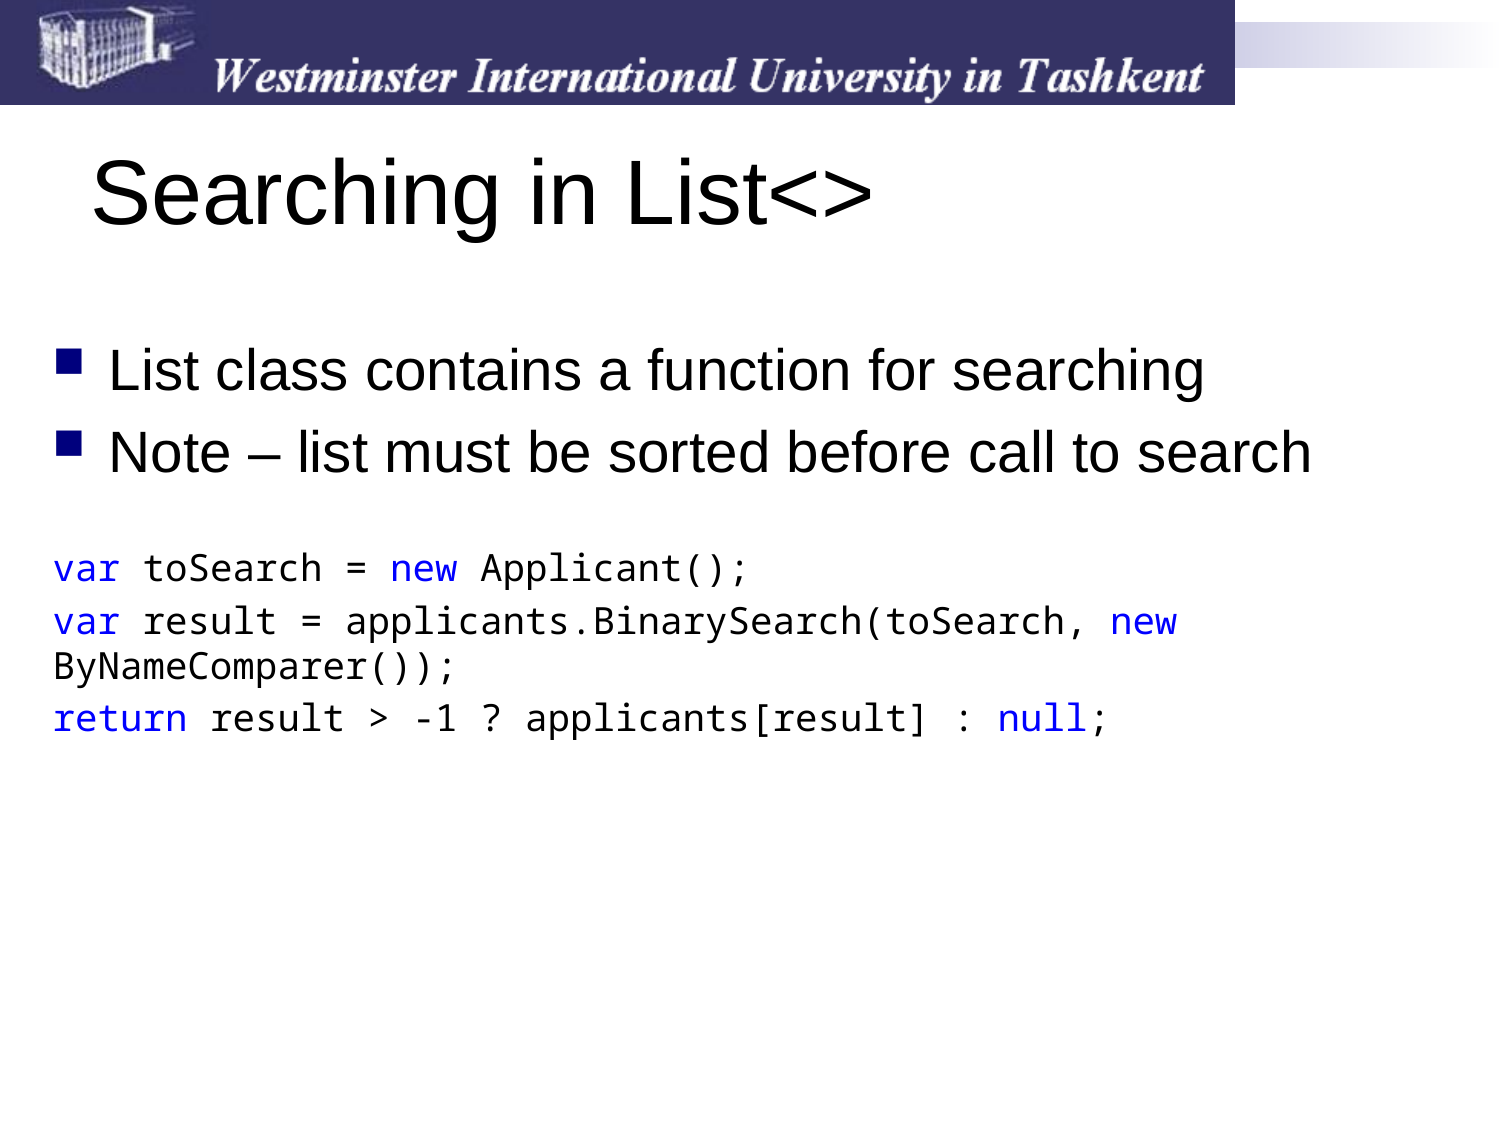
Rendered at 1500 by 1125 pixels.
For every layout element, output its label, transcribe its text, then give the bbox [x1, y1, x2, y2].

list List class contains a function for searching Note – list must be sorted before call to search var toSearch = new Applicant(); var result = applicants.BinarySearch(toSearch, new ByNameComparer()); return result > -1 ? applicants[result] : null; [37, 324, 1500, 988]
title Searching in List<> [75, 75, 1425, 300]
picture [0, 0, 1235, 105]
